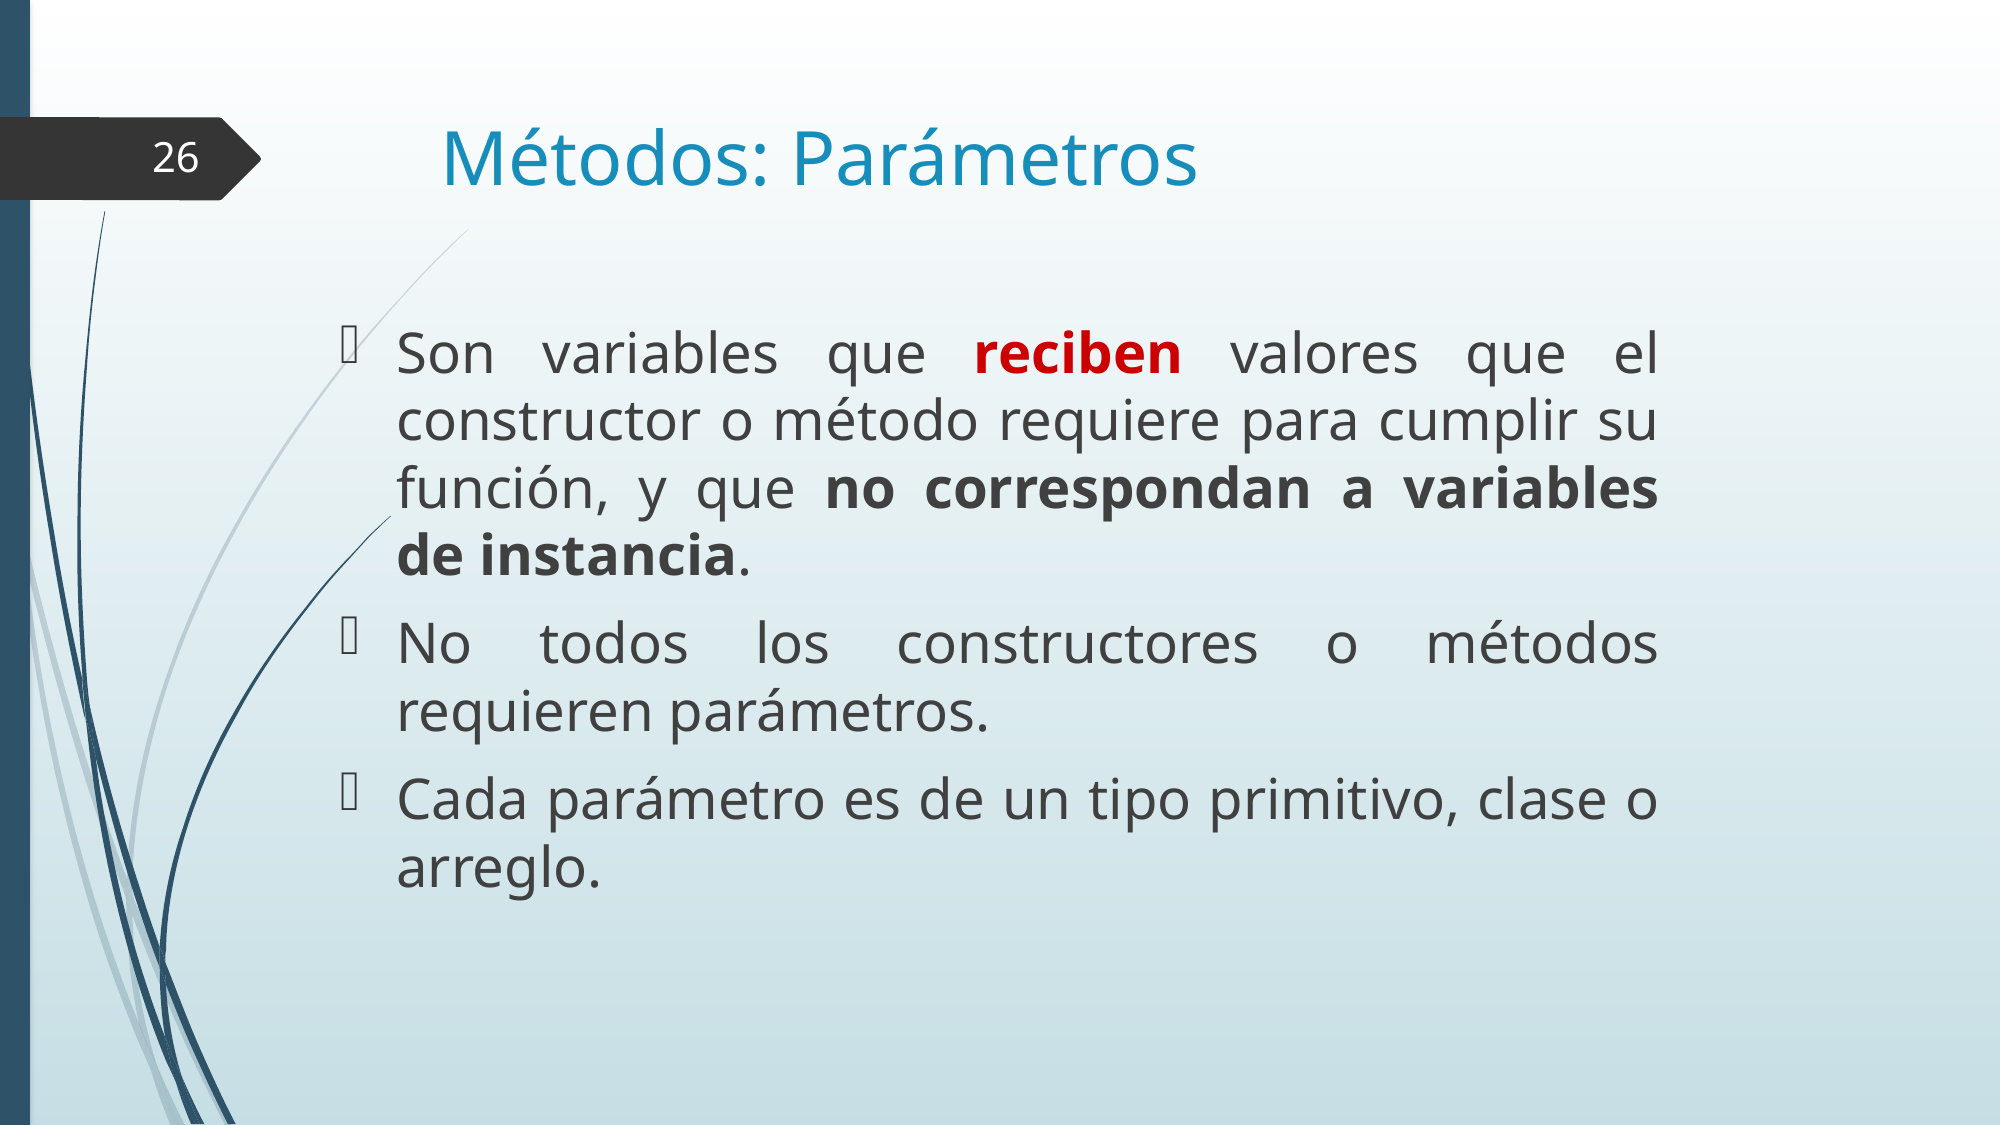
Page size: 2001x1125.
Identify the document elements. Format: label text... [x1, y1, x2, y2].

slide_number 26 [87, 129, 216, 190]
title Métodos: Parámetros [425, 102, 1888, 313]
list Son variables que reciben valores que el constructor o método requiere para cumplir su función, y que no correspondan a variables de instancia. No todos los constructores o métodos requieren parámetros. Cada parámetro es de un tipo primitivo, clase o arreglo. [324, 309, 1675, 994]
